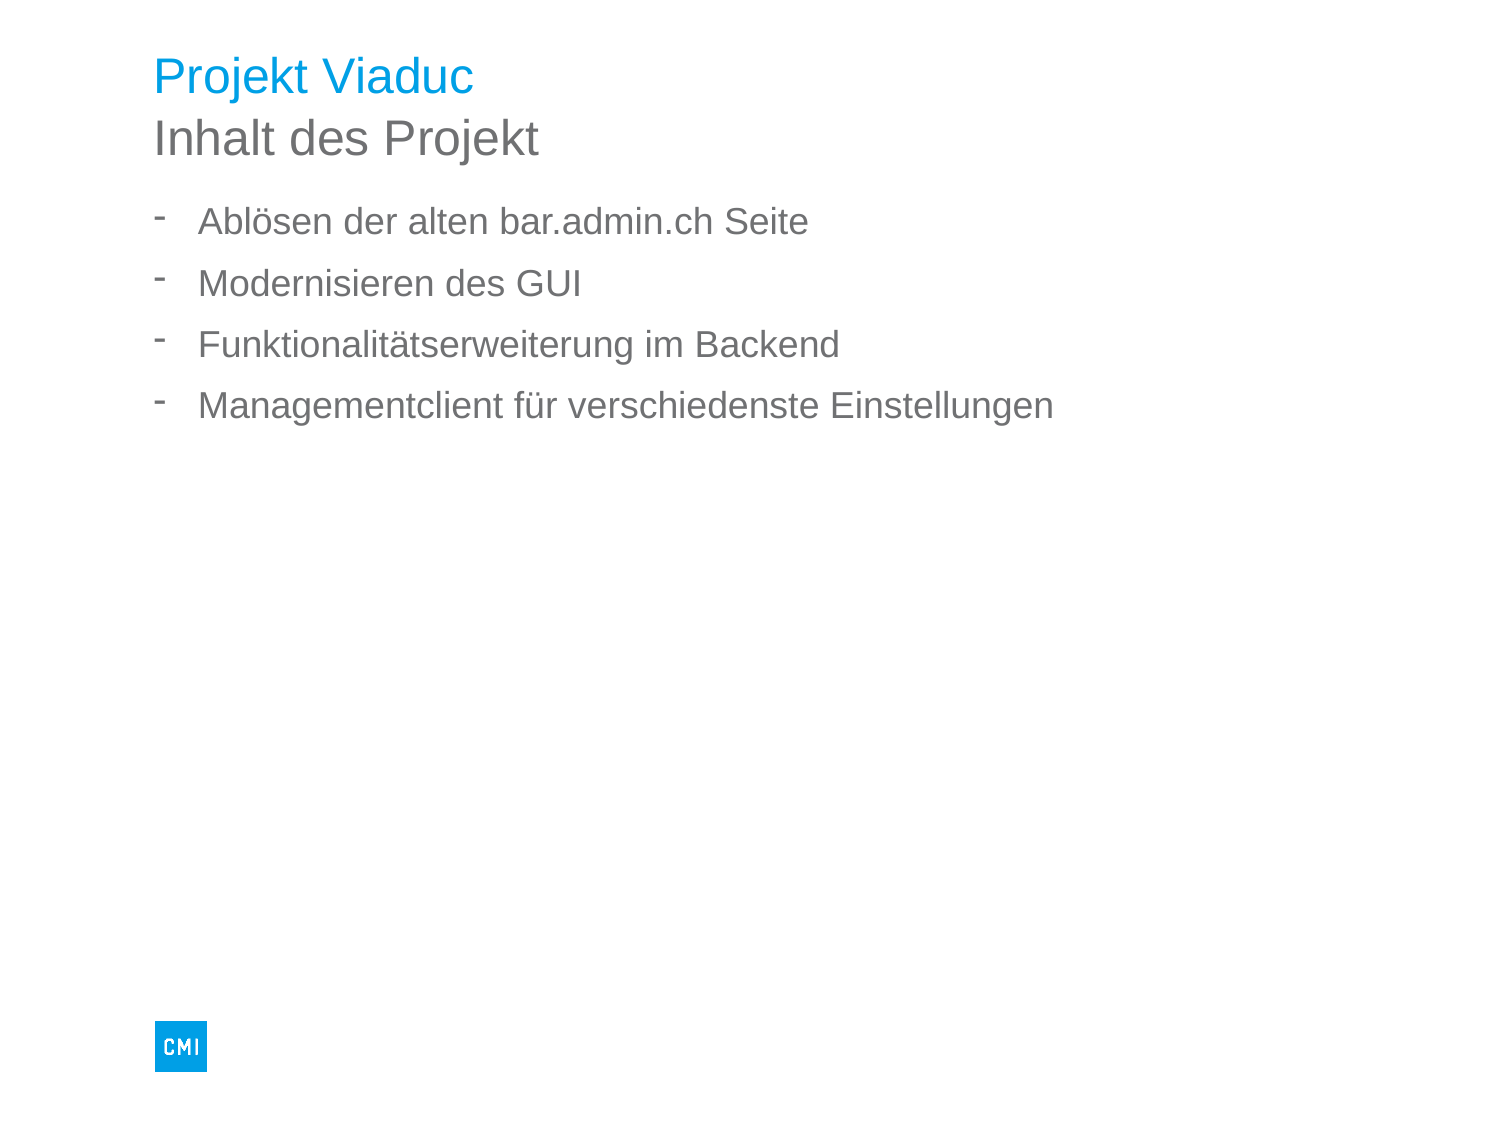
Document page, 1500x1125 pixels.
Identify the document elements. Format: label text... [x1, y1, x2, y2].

picture [179, 1039, 186, 1054]
list Ablösen der alten bar.admin.ch Seite Modernisieren des GUI Funktionalitätserweiterung im Backend Managementclient für verschiedenste Einstellungen [153, 202, 1447, 977]
title Projekt Viaduc [153, 50, 1447, 110]
list Inhalt des Projekt [153, 112, 1447, 172]
picture [186, 1039, 190, 1054]
